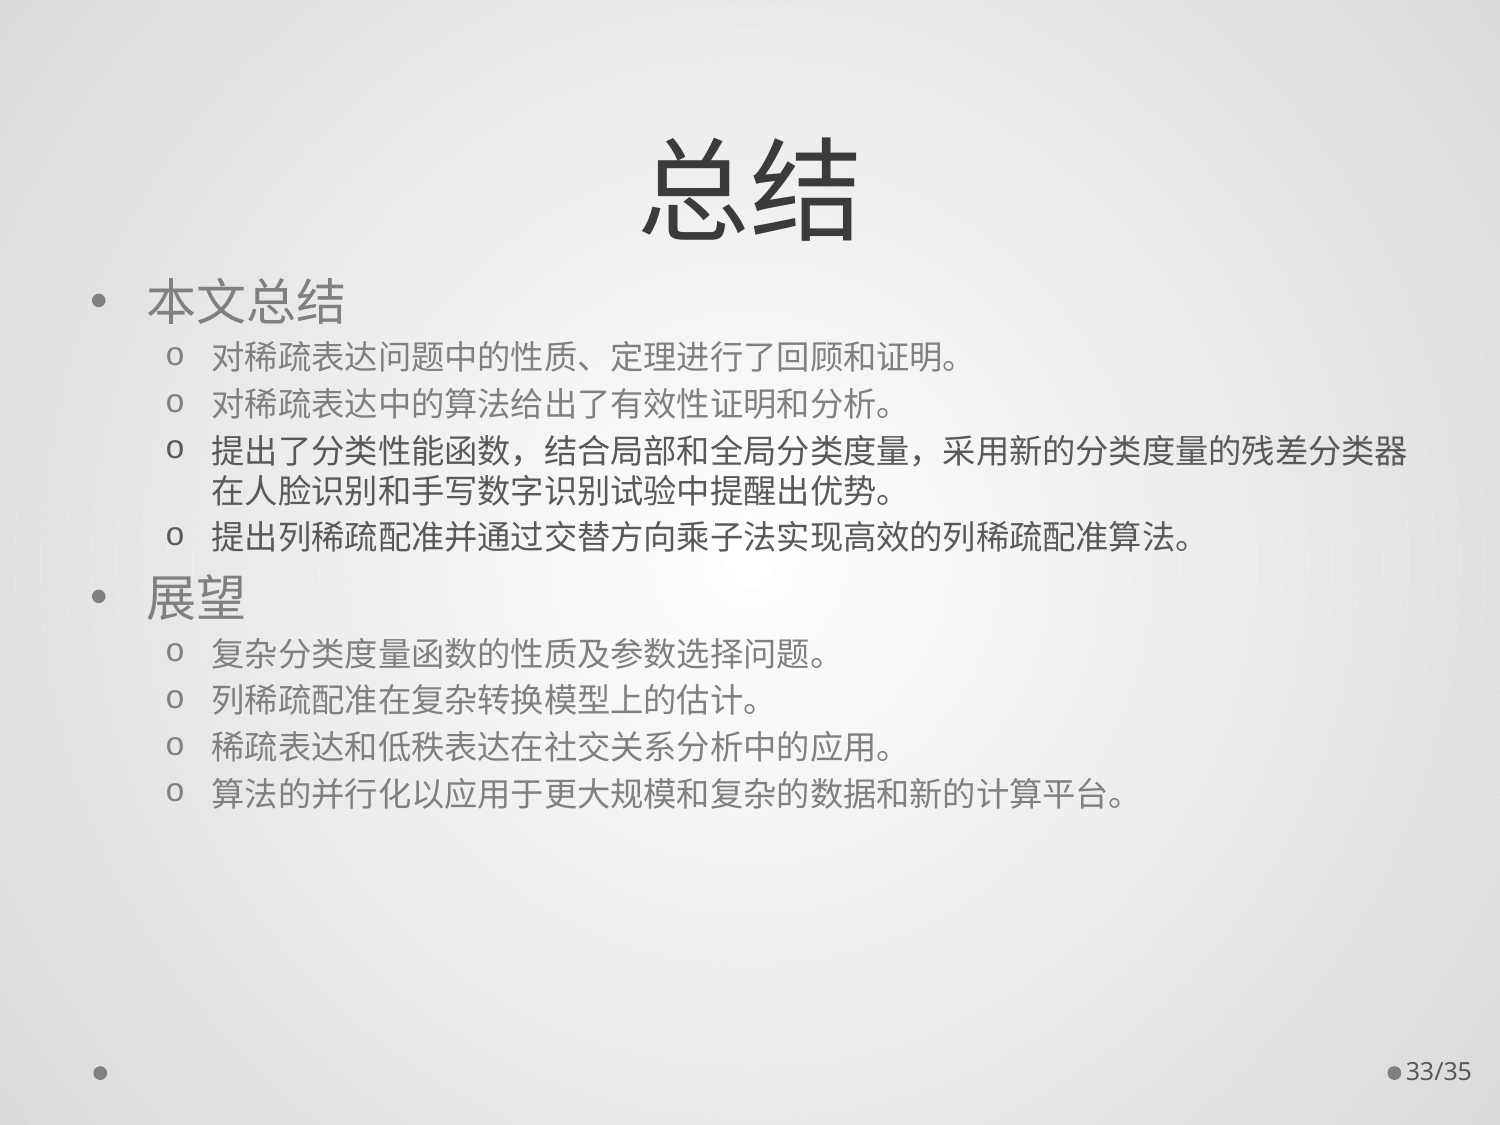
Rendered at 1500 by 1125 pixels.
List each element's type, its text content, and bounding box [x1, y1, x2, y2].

title 总结 [75, 0, 1425, 262]
slide_number 33/35 [1401, 1042, 1494, 1103]
list 本文总结 对稀疏表达问题中的性质、定理进行了回顾和证明。 对稀疏表达中的算法给出了有效性证明和分析。 提出了分类性能函数，结合局部和全局分类度量，采用新的分类度量的残差分类器在人脸识别和手写数字识别试验中提醒出优势。 提出列稀疏配准并通过交替方向乘子法实现高效的列稀疏配准算法。 展望 复杂分类度量函数的性质及参数选择问题。 列稀疏配准在复杂转换模型上的估计。 稀疏表达和低秩表达在社交关系分析中的应用。 算法的并行化以应用于更大规模和复杂的数据和新的计算平台。 [75, 262, 1425, 1005]
